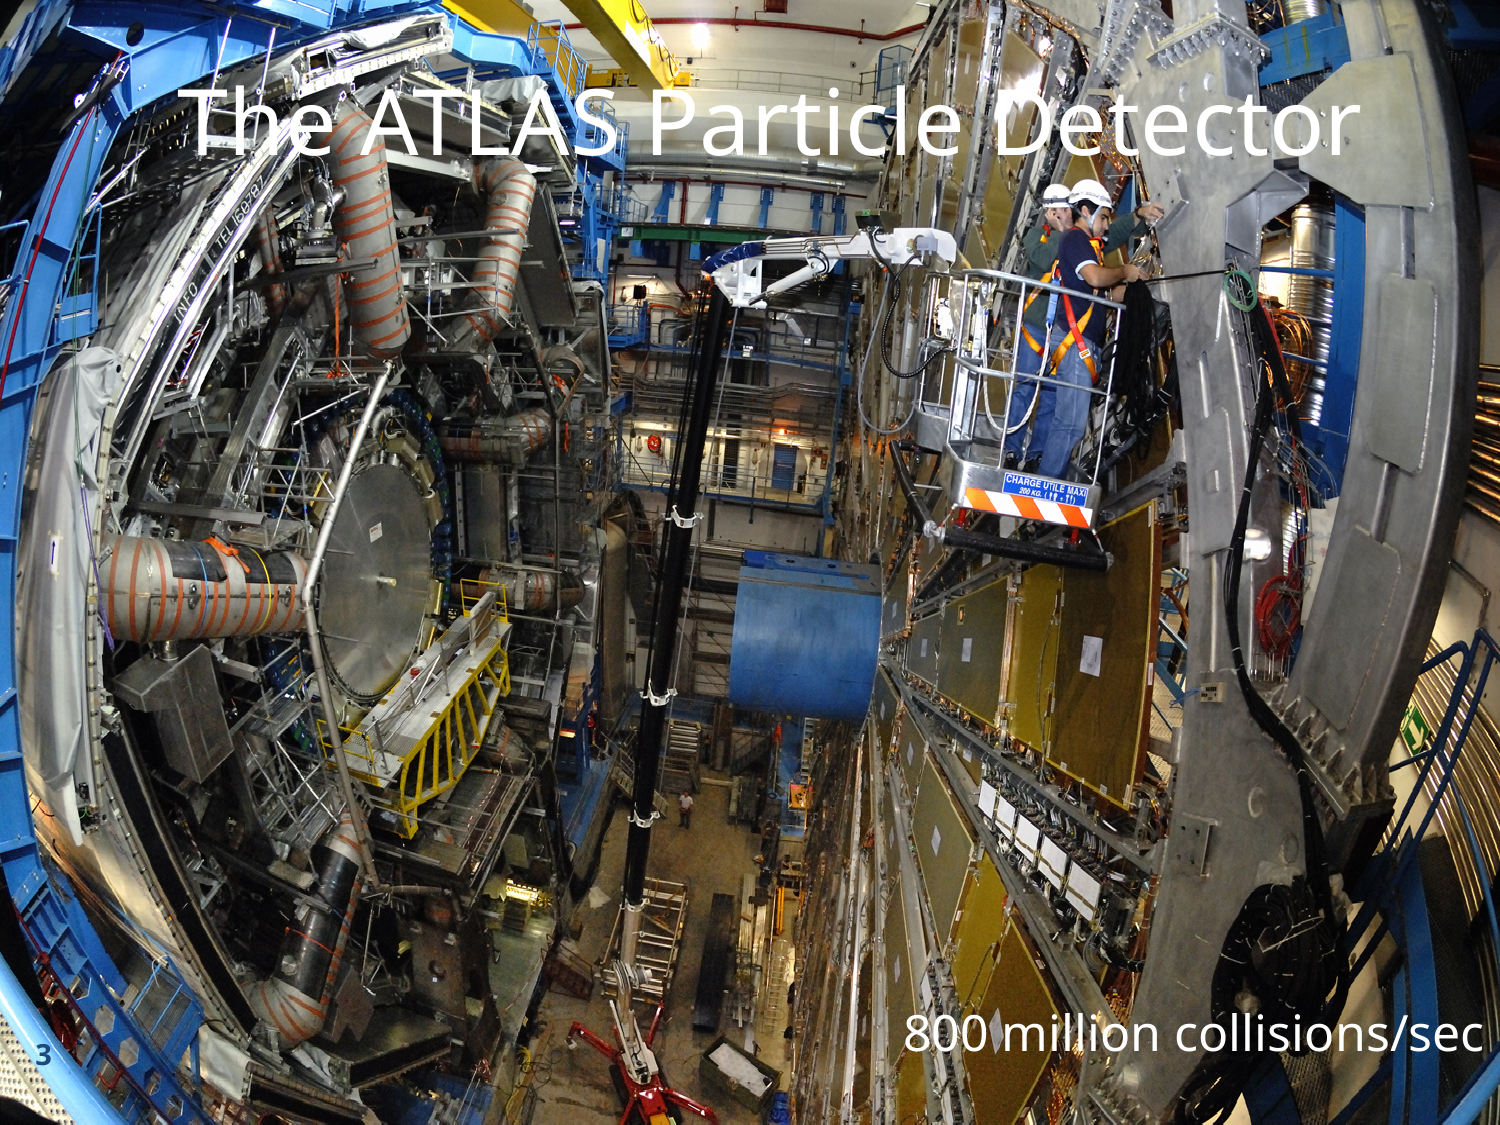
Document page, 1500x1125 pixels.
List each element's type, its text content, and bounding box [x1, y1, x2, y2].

title The ATLAS Particle Detector [162, 37, 1500, 200]
slide_number 3 [0, 1025, 88, 1088]
list 800 million collisions/sec [162, 994, 1500, 1065]
picture [0, 0, 1500, 1125]
